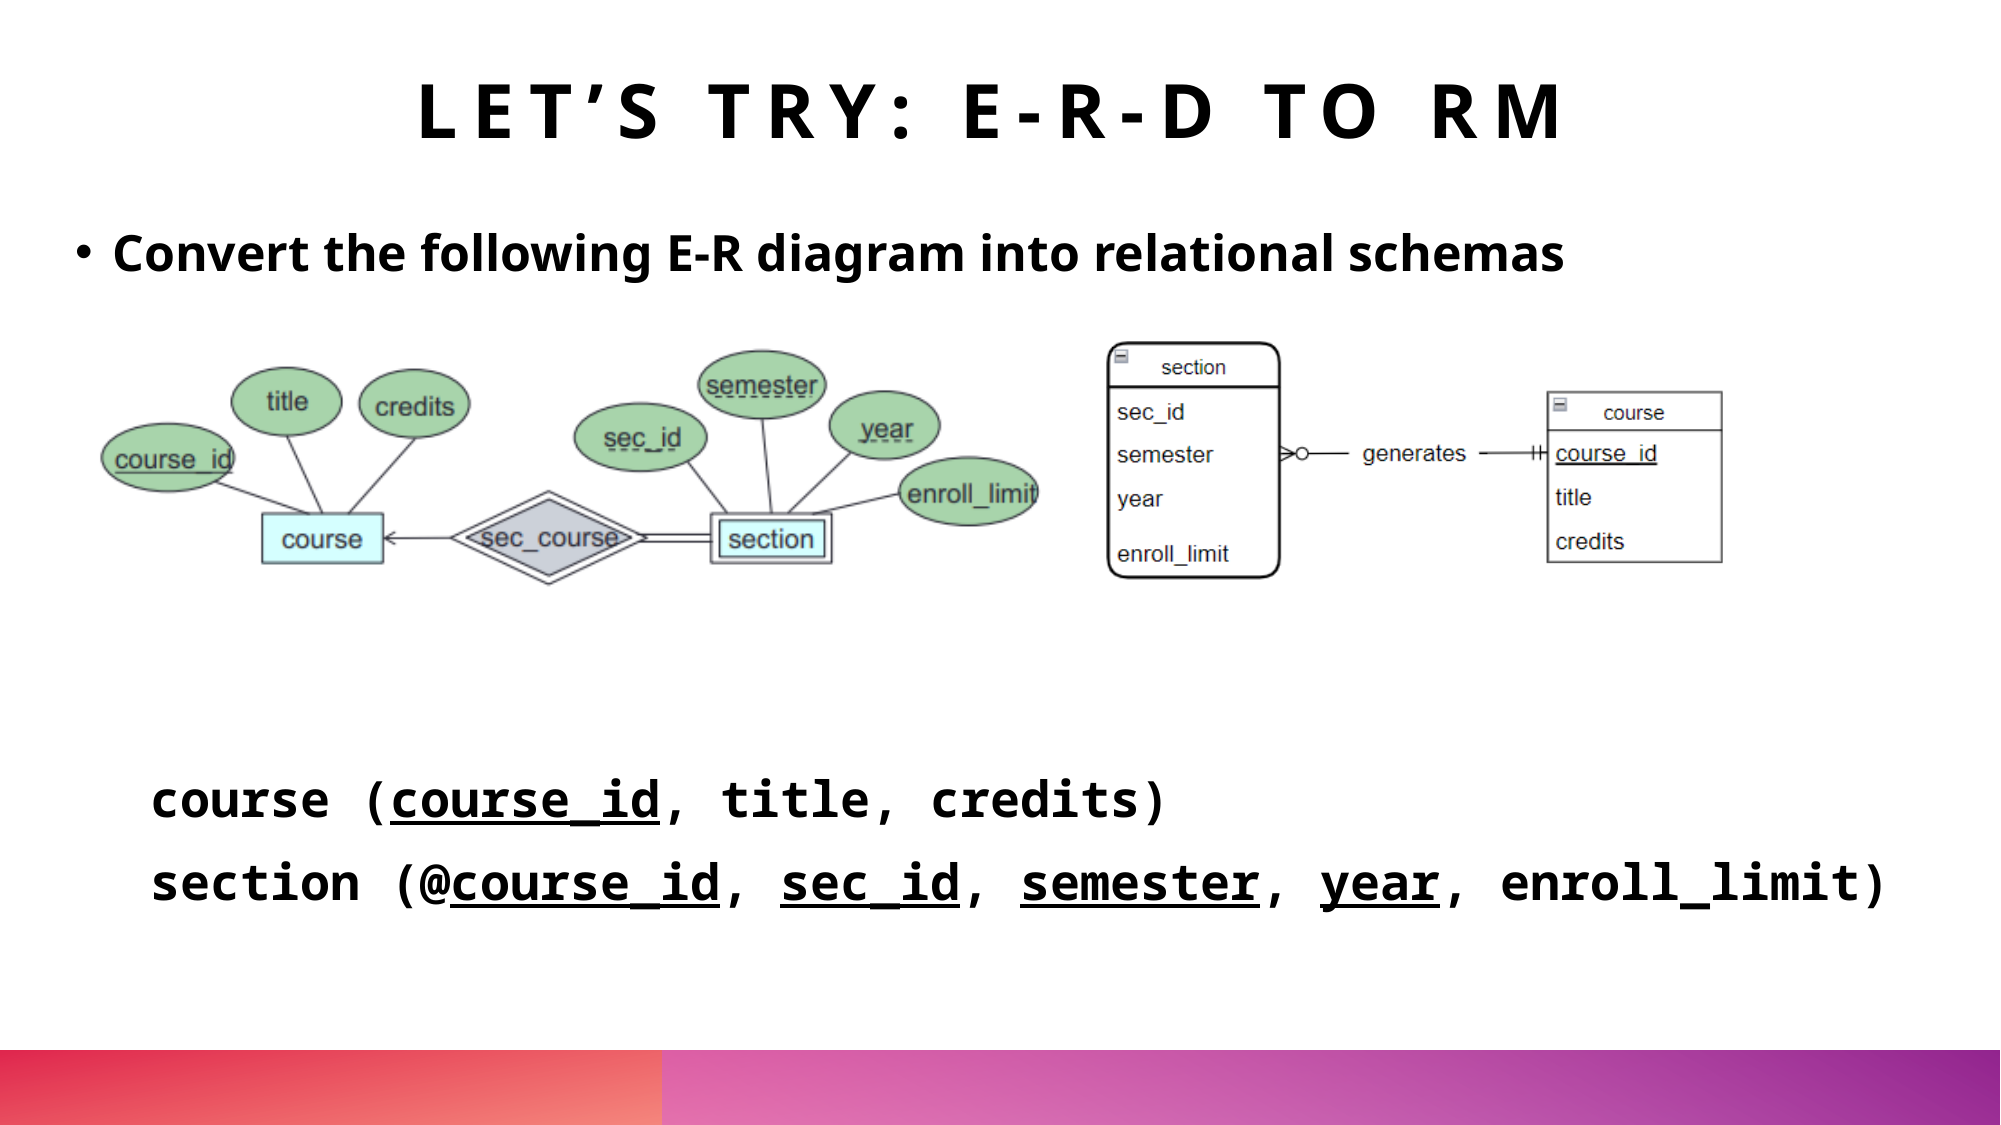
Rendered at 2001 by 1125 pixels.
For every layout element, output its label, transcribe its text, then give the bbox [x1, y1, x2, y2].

picture [61, 340, 1077, 612]
list Convert the following E-R diagram into relational schemas course (course_id, title, credits) section (@course_id, sec_id, semester, year, enroll_limit) [75, 209, 1905, 994]
picture [1090, 340, 1727, 588]
title Let’s try: E-R-D to RM [75, 27, 1905, 154]
